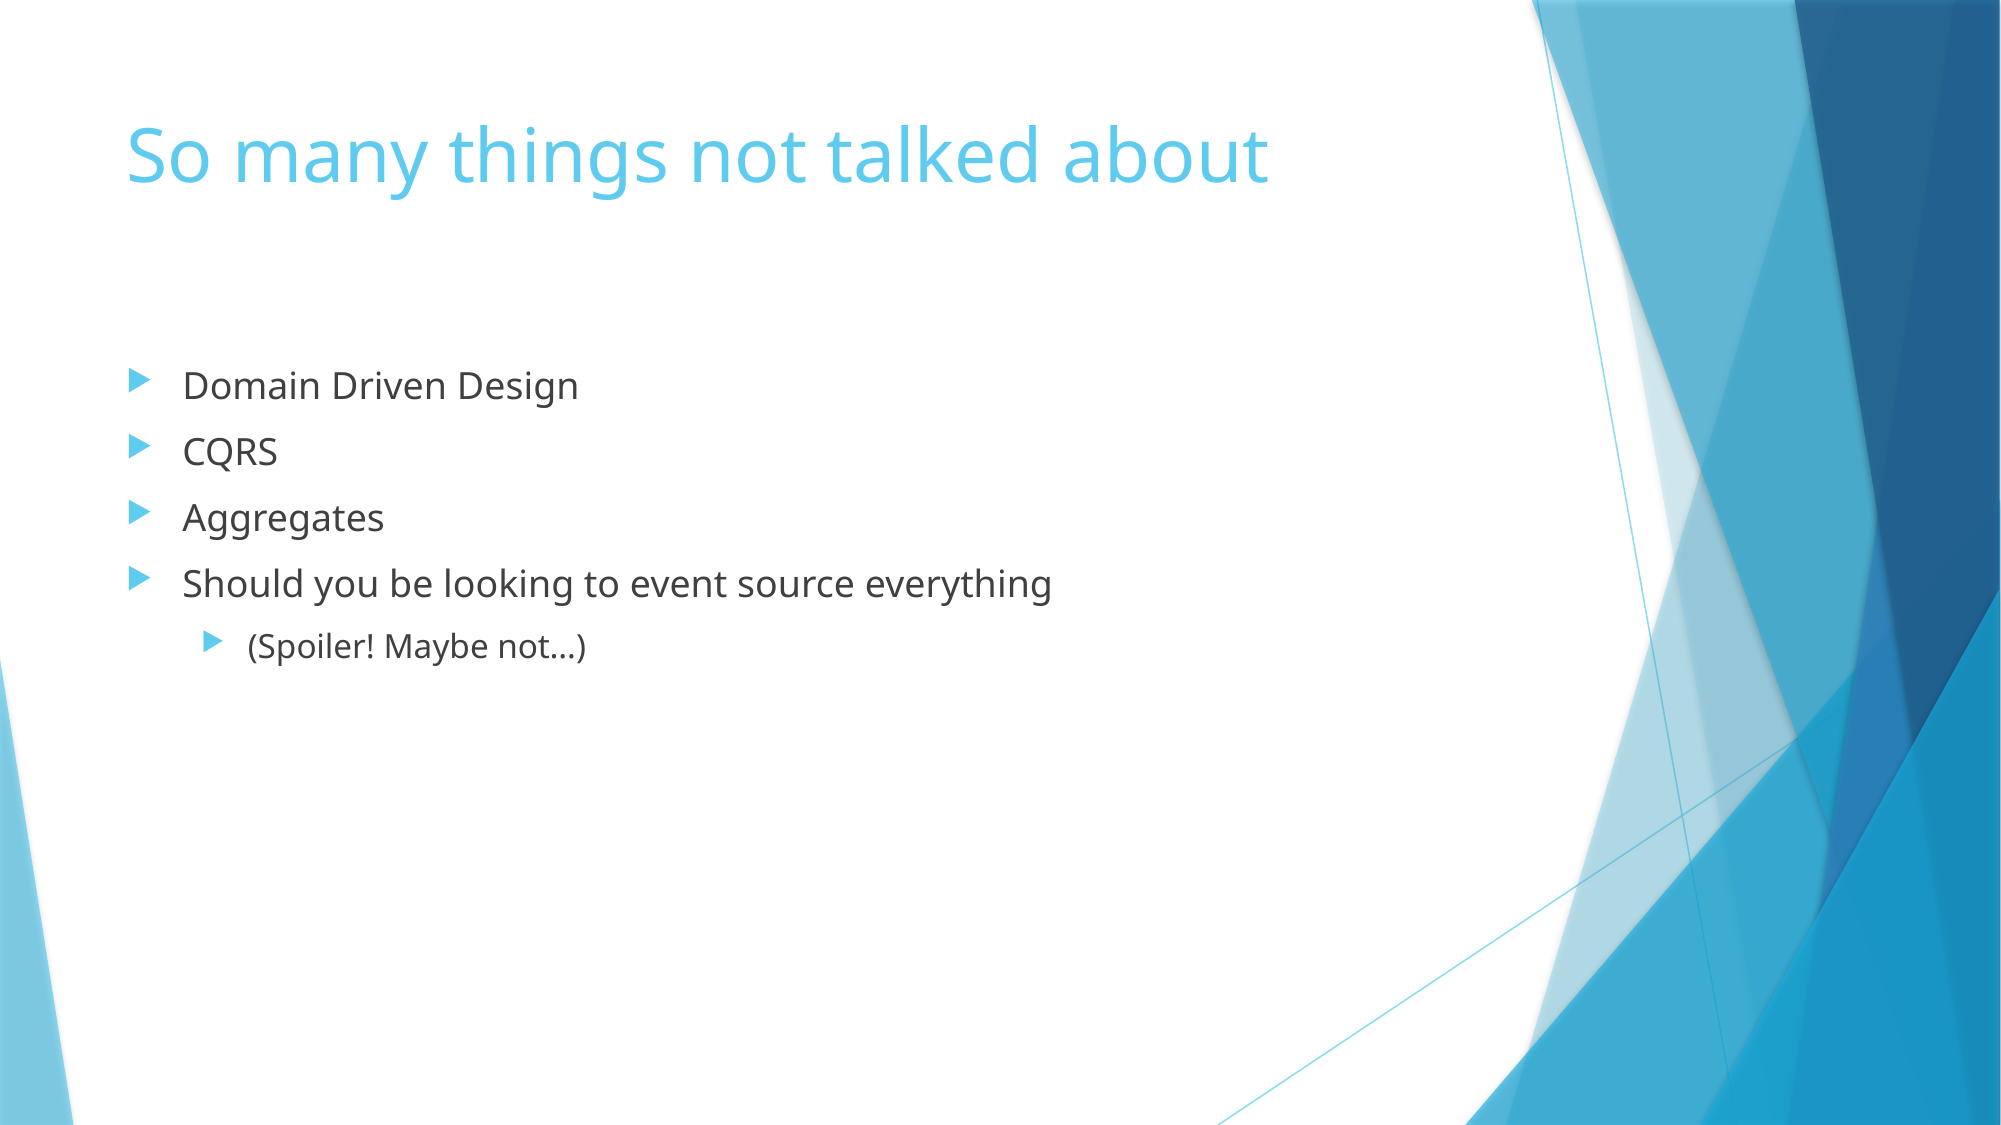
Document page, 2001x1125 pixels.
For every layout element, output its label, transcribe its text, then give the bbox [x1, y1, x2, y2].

title So many things not talked about [111, 99, 1522, 317]
list Domain Driven Design CQRS Aggregates Should you be looking to event source everything (Spoiler! Maybe not…) [111, 354, 1522, 992]
